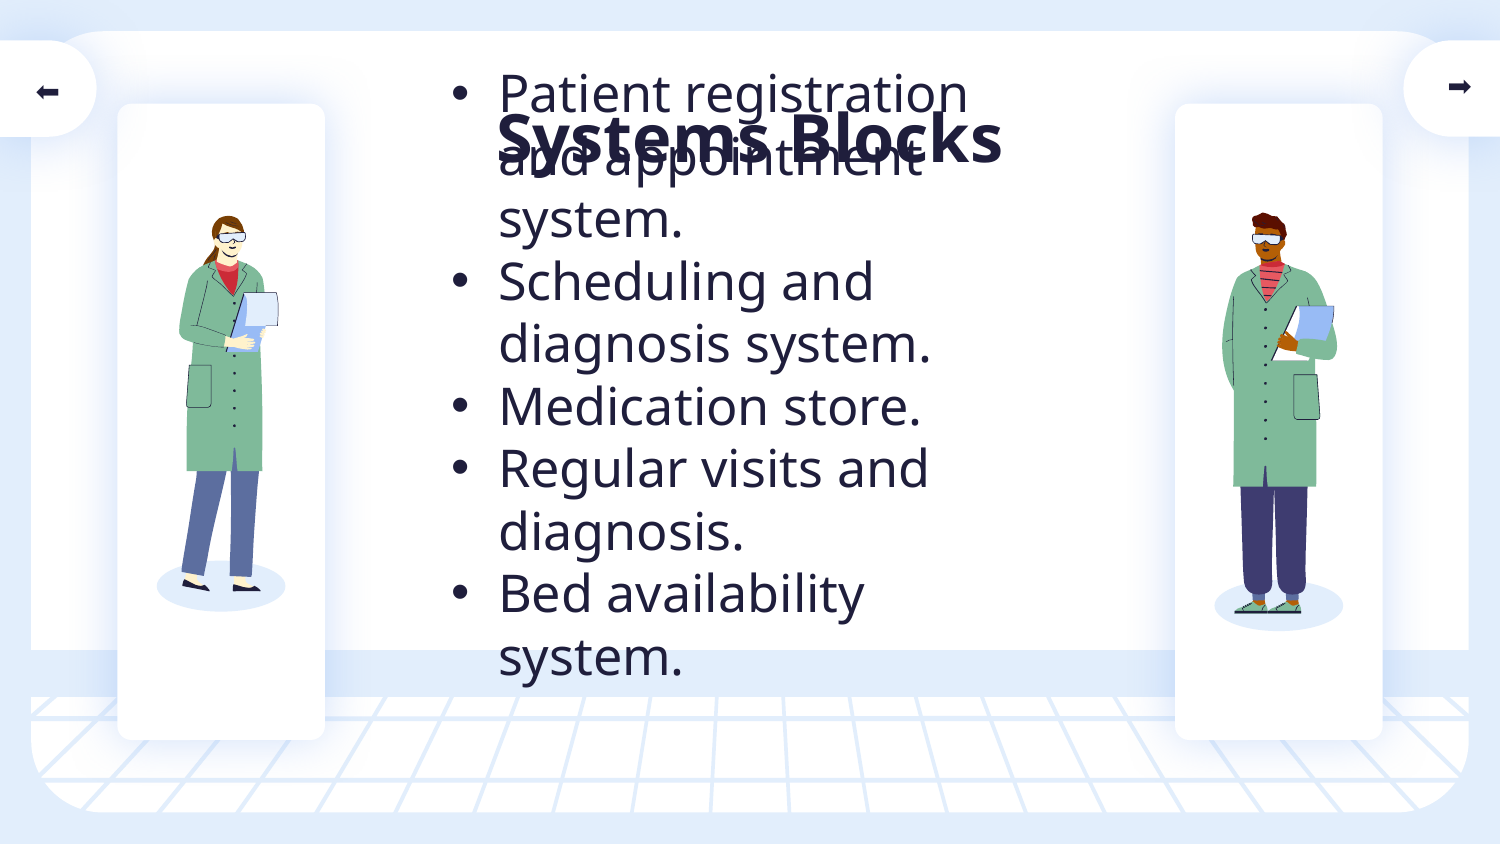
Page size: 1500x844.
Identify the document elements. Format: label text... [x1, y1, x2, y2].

title Systems Blocks [436, 80, 1064, 167]
text_box ⬇ [0, 40, 97, 137]
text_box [1214, 212, 1344, 632]
text_box [117, 103, 325, 741]
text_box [156, 215, 286, 612]
subtitle Patient registration and appointment system. Scheduling and diagnosis system. Medication store. Regular visits and diagnosis. Bed availability system. [436, 167, 1064, 764]
text_box [1175, 103, 1383, 741]
text_box ⬇ [1403, 40, 1500, 137]
